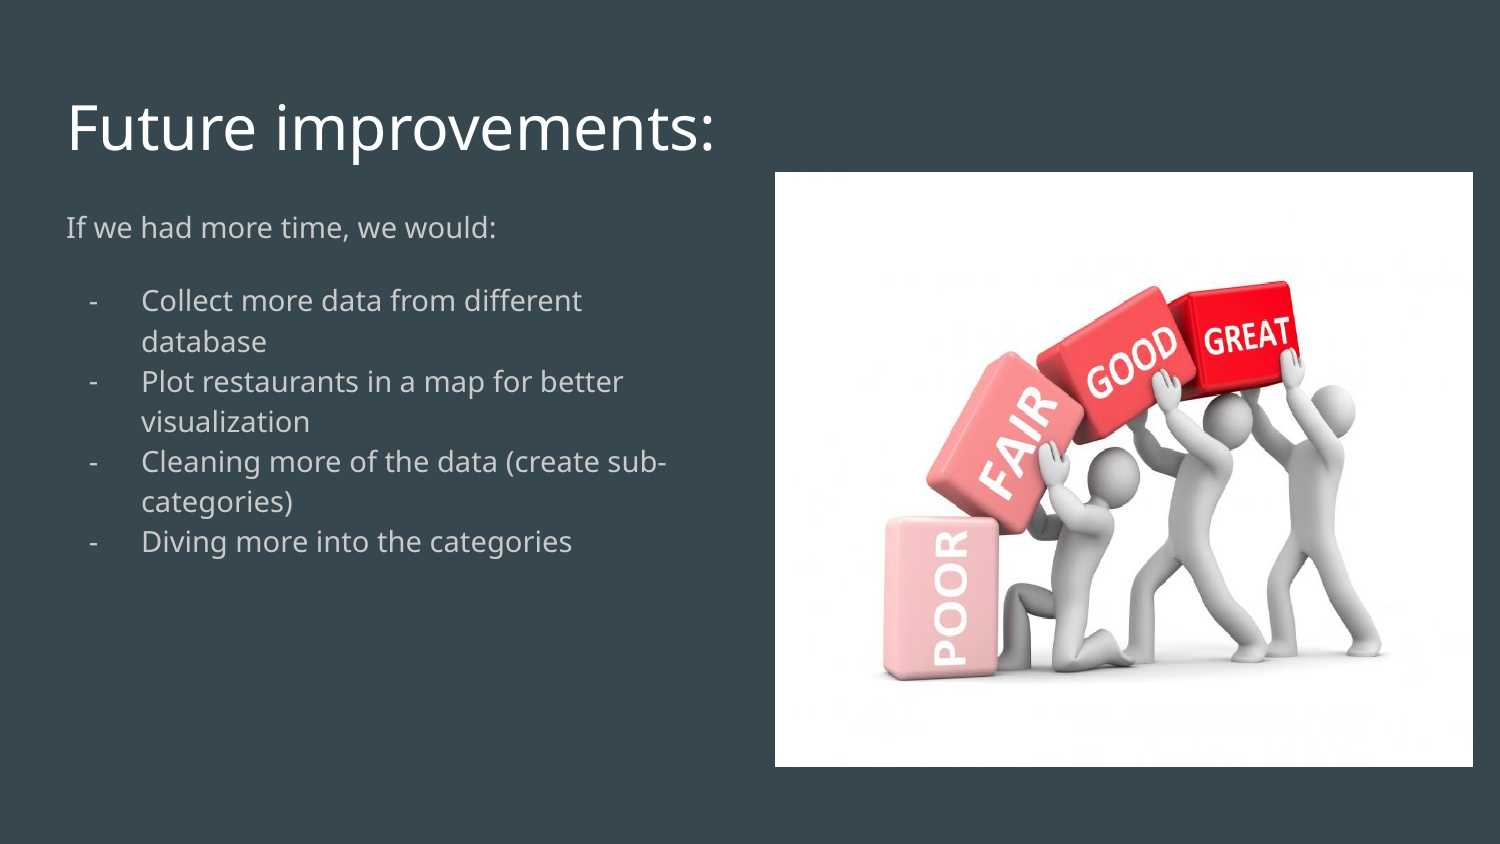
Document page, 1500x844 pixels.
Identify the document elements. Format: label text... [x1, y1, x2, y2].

title Future improvements: [51, 72, 1449, 167]
picture [774, 171, 1474, 767]
list If we had more time, we would: Collect more data from different database Plot restaurants in a map for better visualization Cleaning more of the data (create sub-categories) Diving more into the categories [51, 189, 708, 750]
